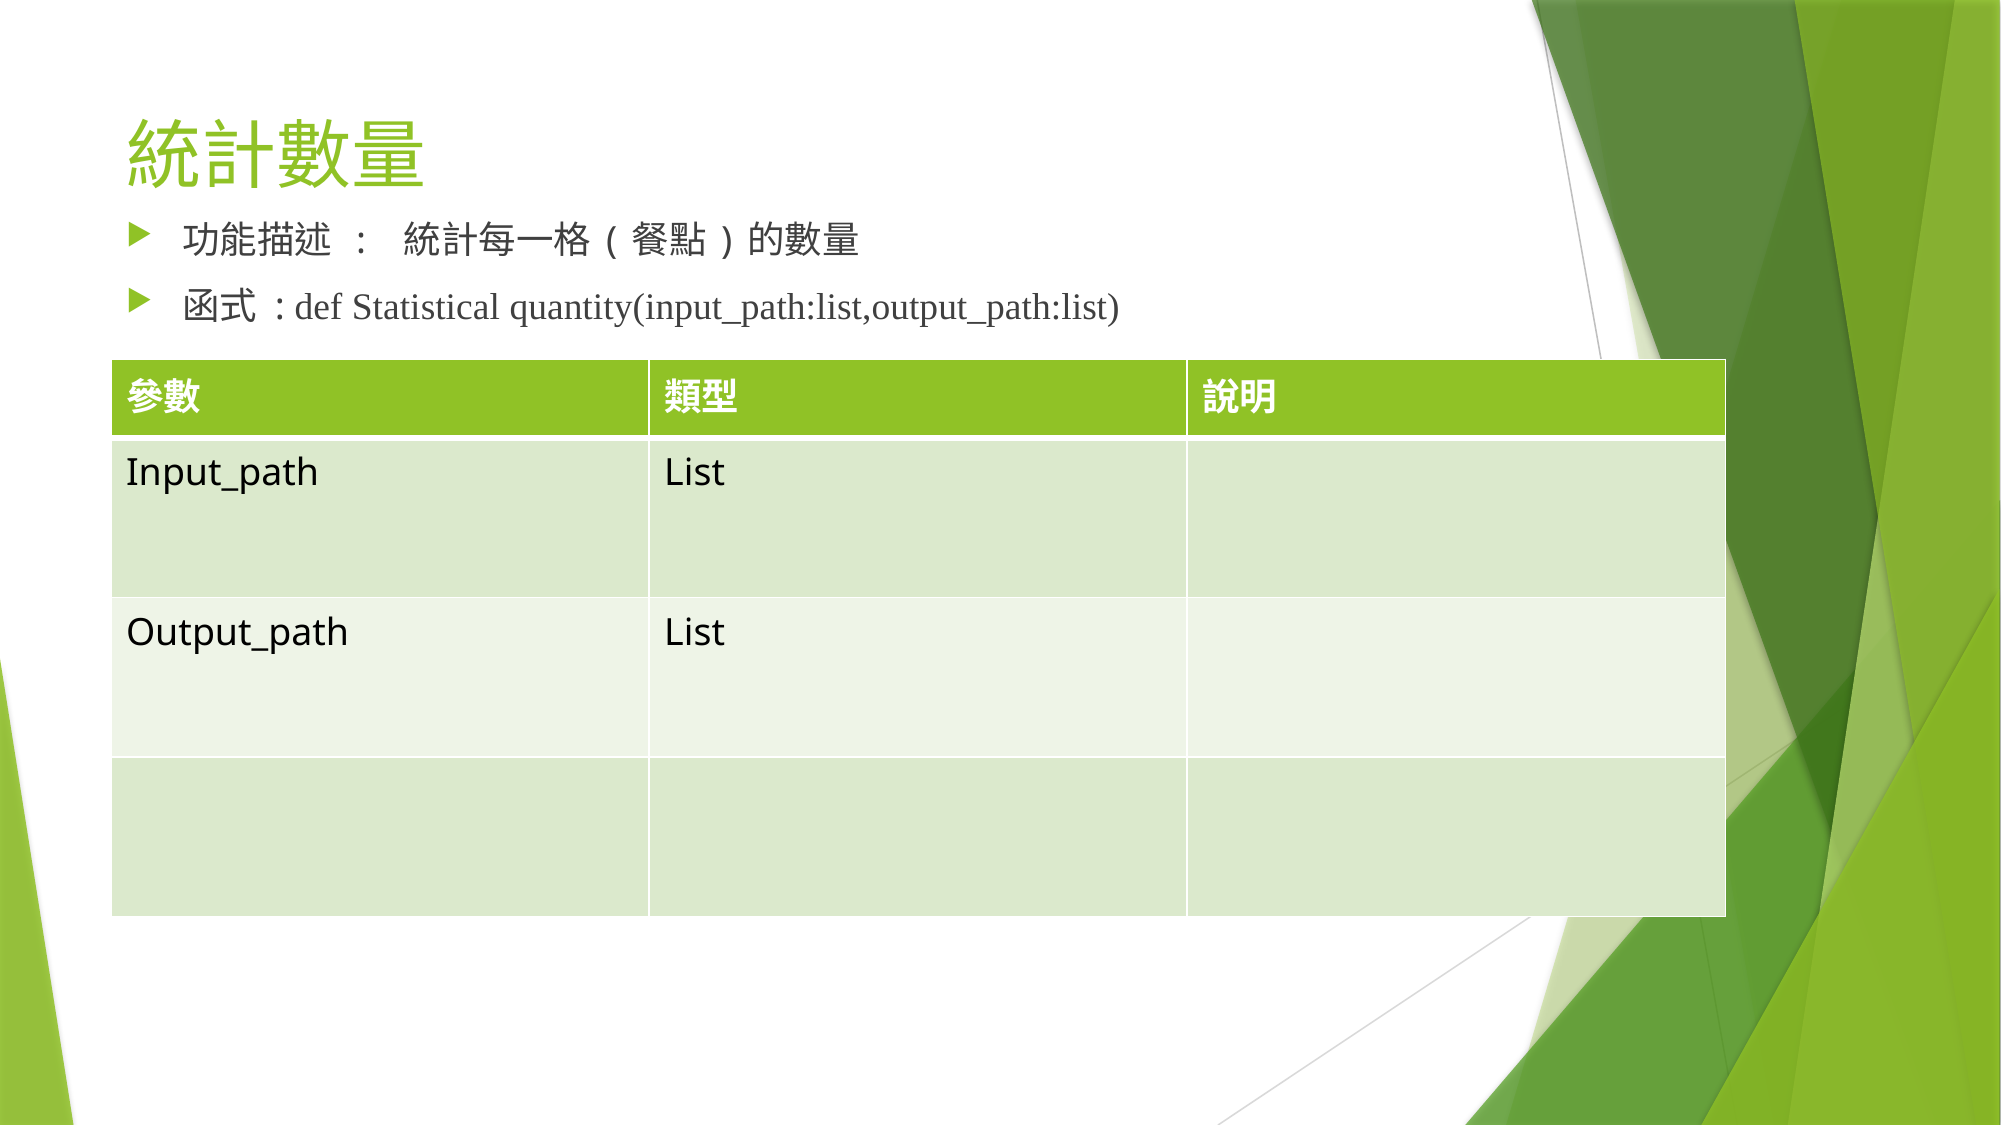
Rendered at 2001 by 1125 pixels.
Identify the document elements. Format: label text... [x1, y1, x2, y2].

table_cell List [650, 598, 1186, 756]
table_header 類型 [650, 360, 1186, 435]
table_cell [112, 758, 648, 916]
table_cell [1188, 441, 1725, 597]
table_cell [650, 758, 1186, 916]
table_cell List [650, 441, 1186, 597]
table_header 說明 [1188, 360, 1725, 435]
table_cell Input_path [112, 441, 648, 597]
table_cell Output_path [112, 598, 648, 756]
title 統計數量 [111, 99, 1522, 208]
table_cell [1188, 758, 1725, 916]
list 功能描述 : 統計每一格(餐點)的數量 函式 : def Statistical quantity(input_path:list,output_path:list) [111, 208, 1522, 359]
table_cell [1188, 598, 1725, 756]
table_header 參數 [112, 360, 648, 435]
